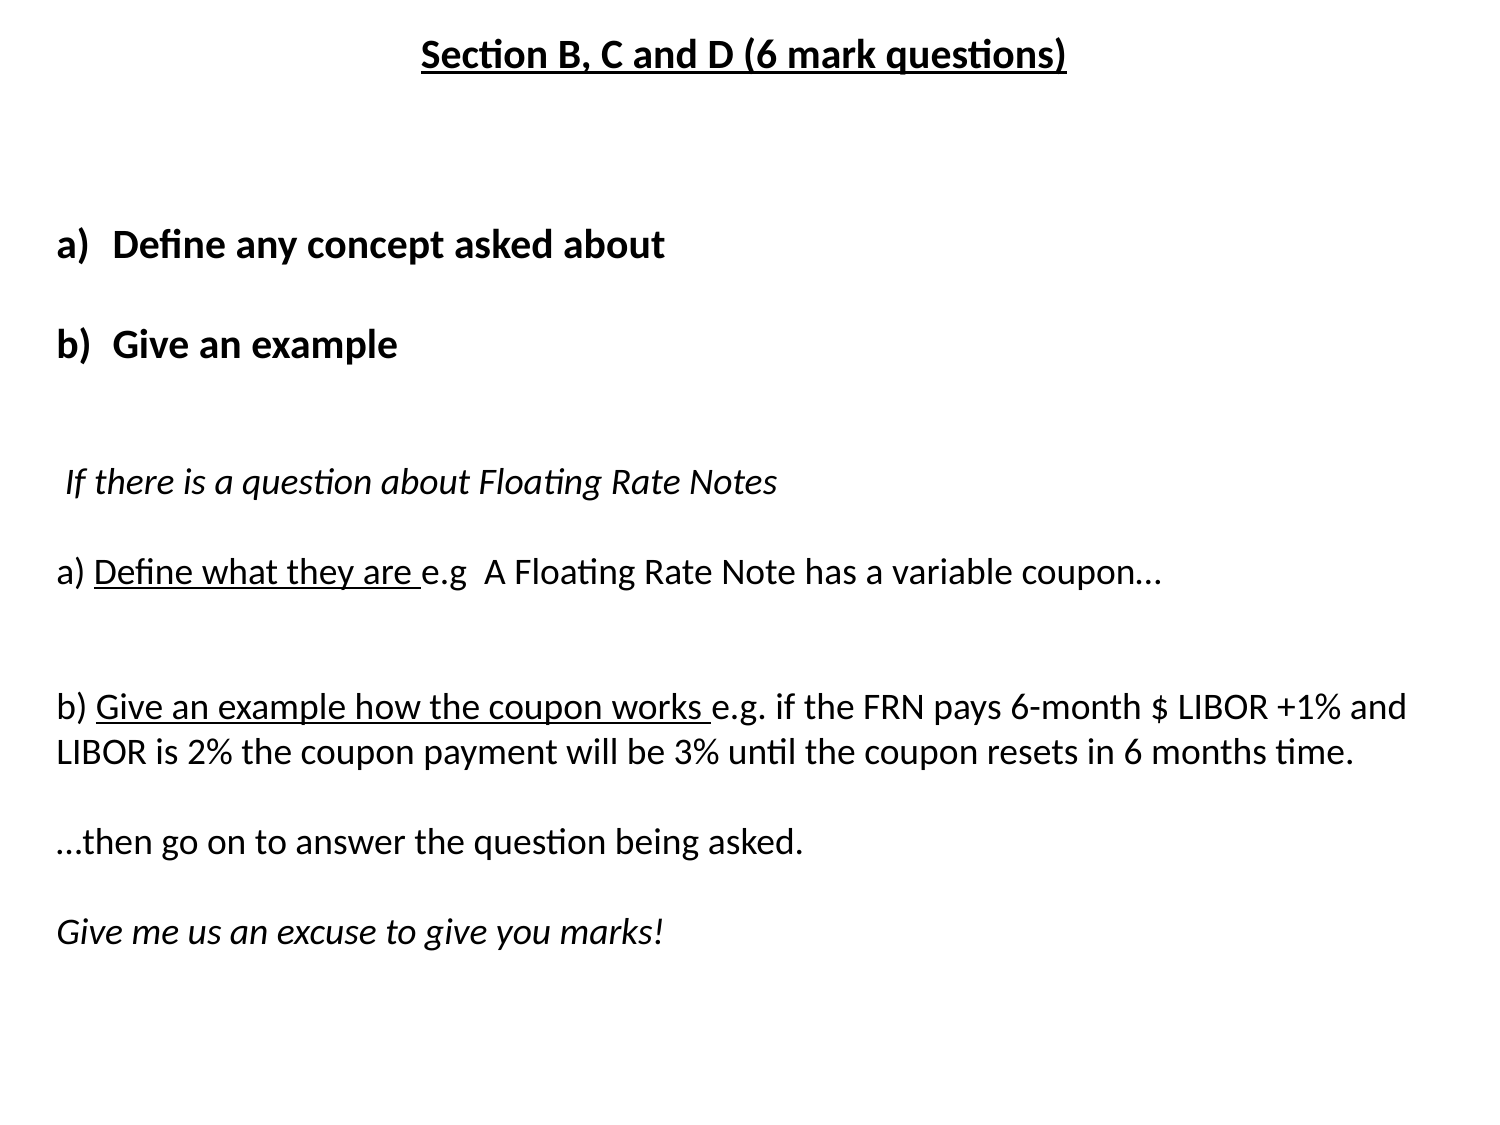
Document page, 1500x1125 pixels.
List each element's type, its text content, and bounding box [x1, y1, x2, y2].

text_box Section B, C and D (6 mark questions) Define any concept asked about Give an example If there is a question about Floating Rate Notes a) Define what they are e.g A Floating Rate Note has a variable coupon… b) Give an example how the coupon works e.g. if the FRN pays 6-month $ LIBOR +1% and LIBOR is 2% the coupon payment will be 3% until the coupon resets in 6 months time. …then go on to answer the question being asked. Give me us an excuse to give you marks! [41, 19, 1447, 1083]
